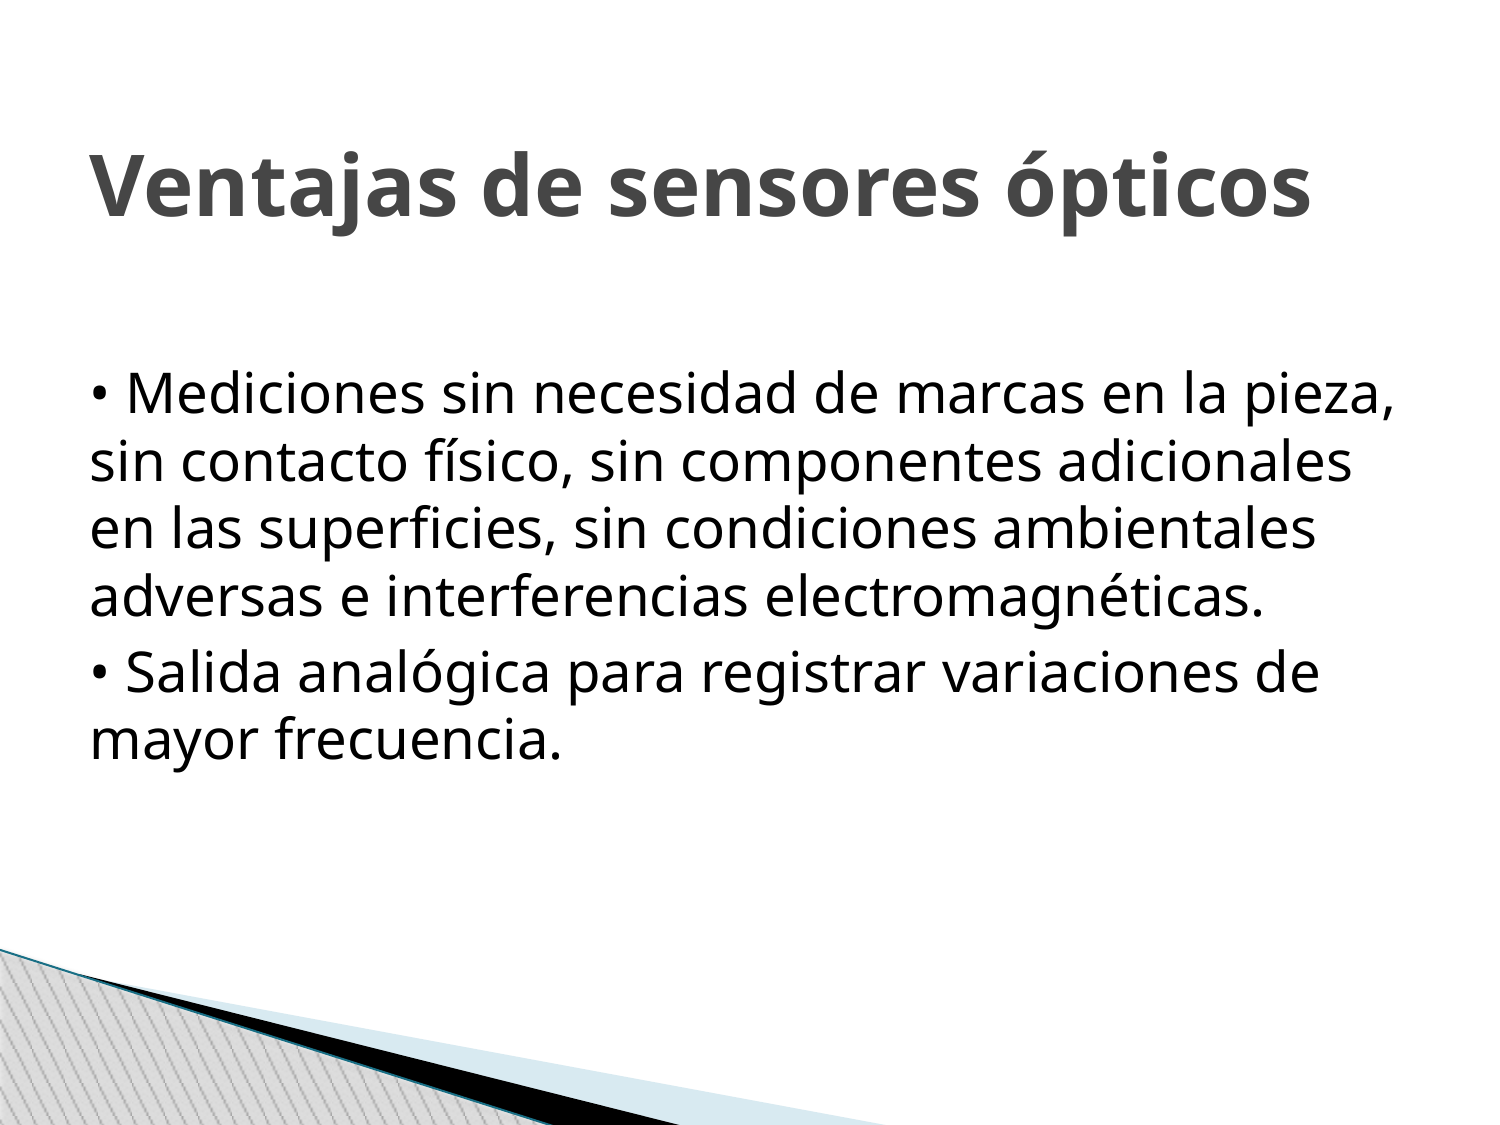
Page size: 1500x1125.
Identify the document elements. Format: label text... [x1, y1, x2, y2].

list • Mediciones sin necesidad de marcas en la pieza, sin contacto físico, sin componentes adicionales en las superficies, sin condiciones ambientales adversas e interferencias electromagnéticas. • Salida analógica para registrar variaciones de mayor frecuencia. [75, 350, 1425, 1093]
title Ventajas de sensores ópticos [75, 88, 1425, 276]
